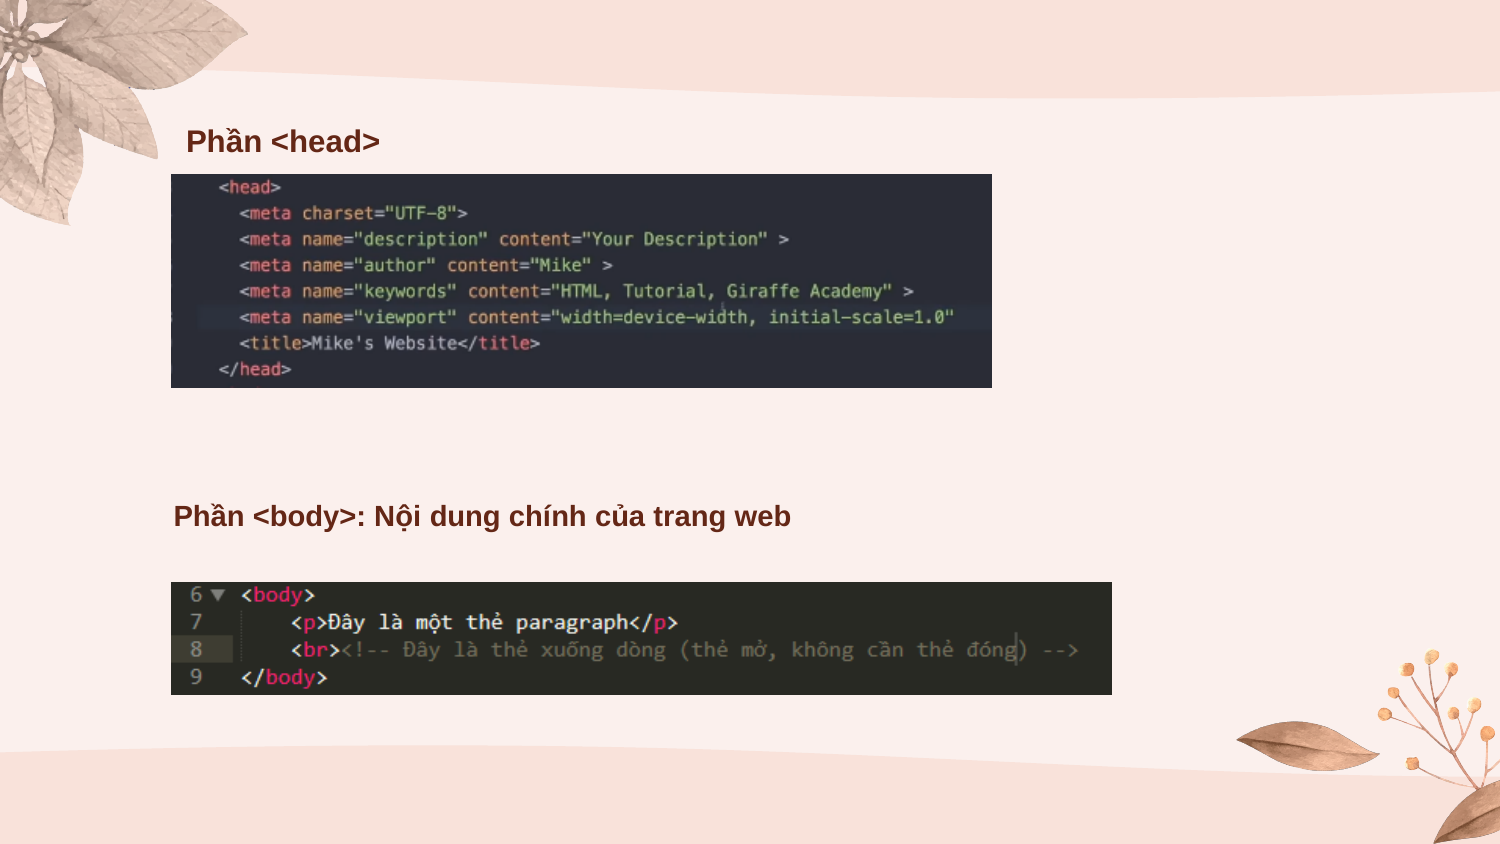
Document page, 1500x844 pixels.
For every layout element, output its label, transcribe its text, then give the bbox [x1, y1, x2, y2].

text_box Phần <head> [171, 114, 1164, 167]
picture [0, 0, 992, 388]
picture [170, 582, 1113, 696]
picture [1234, 643, 1500, 844]
text_box Phần <body>: Nội dung chính của trang web [158, 489, 909, 540]
